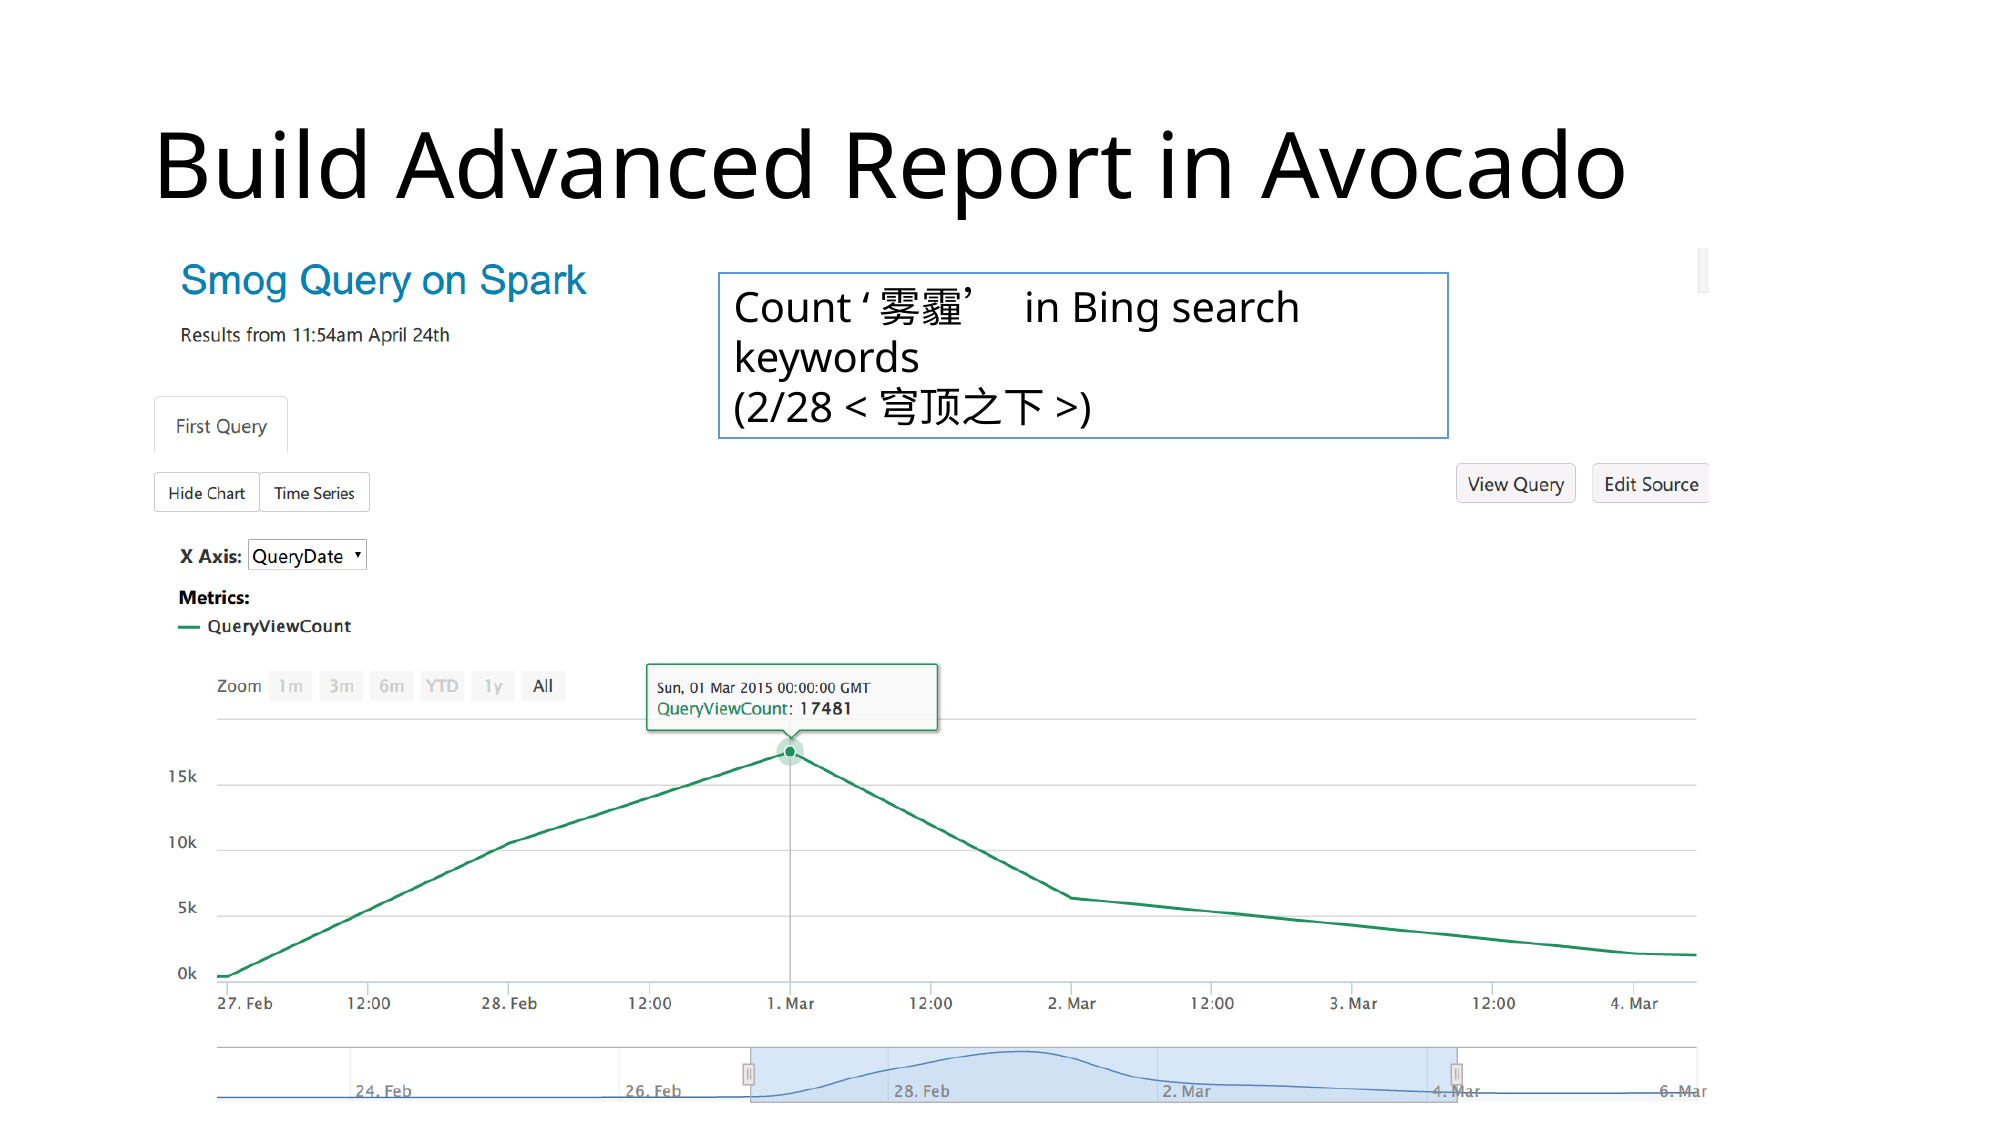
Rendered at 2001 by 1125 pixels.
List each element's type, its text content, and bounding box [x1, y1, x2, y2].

picture [137, 248, 1709, 1109]
title Build Advanced Report in Avocado [137, 59, 1863, 278]
